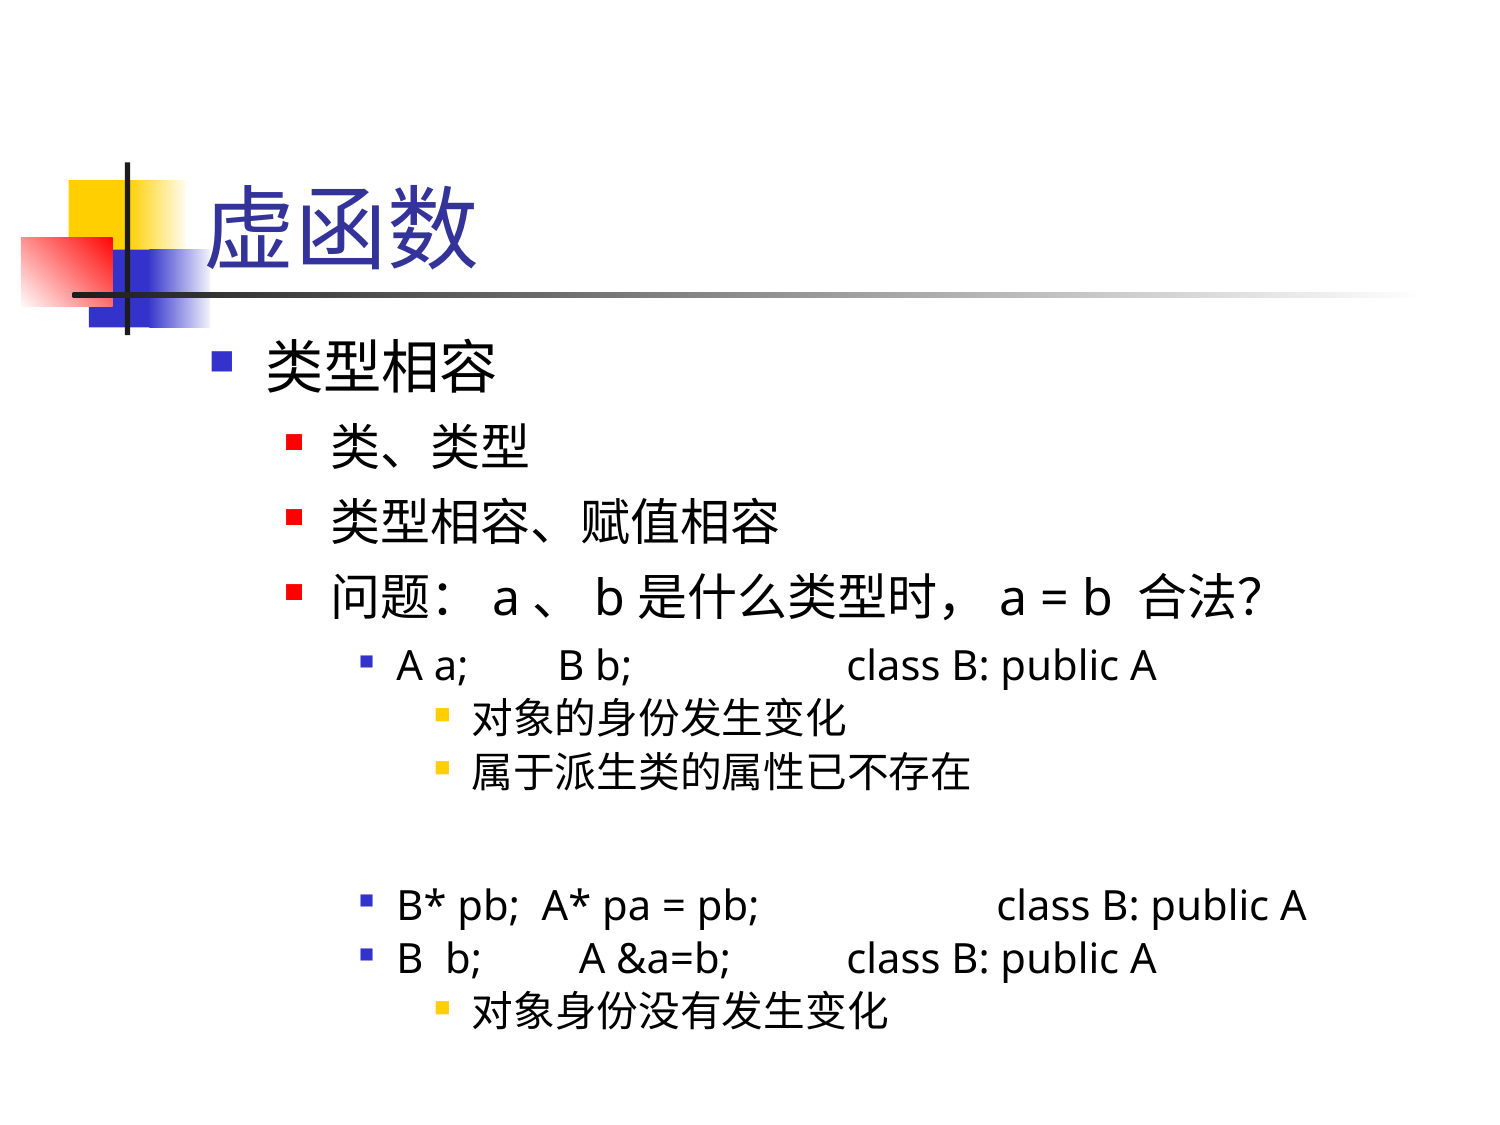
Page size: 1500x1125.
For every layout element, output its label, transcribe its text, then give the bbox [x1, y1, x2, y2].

title 虚函数 [188, 101, 1468, 289]
list 类型相容 类、类型 类型相容、赋值相容 问题：a、b是什么类型时，a = b 合法？ A a; B b; class B: public A 对象的身份发生变化 属于派生类的属性已不存在 B* pb; A* pa = pb; class B: public A B b; A &a=b; class B: public A 对象身份没有发生变化 [193, 331, 1363, 1063]
